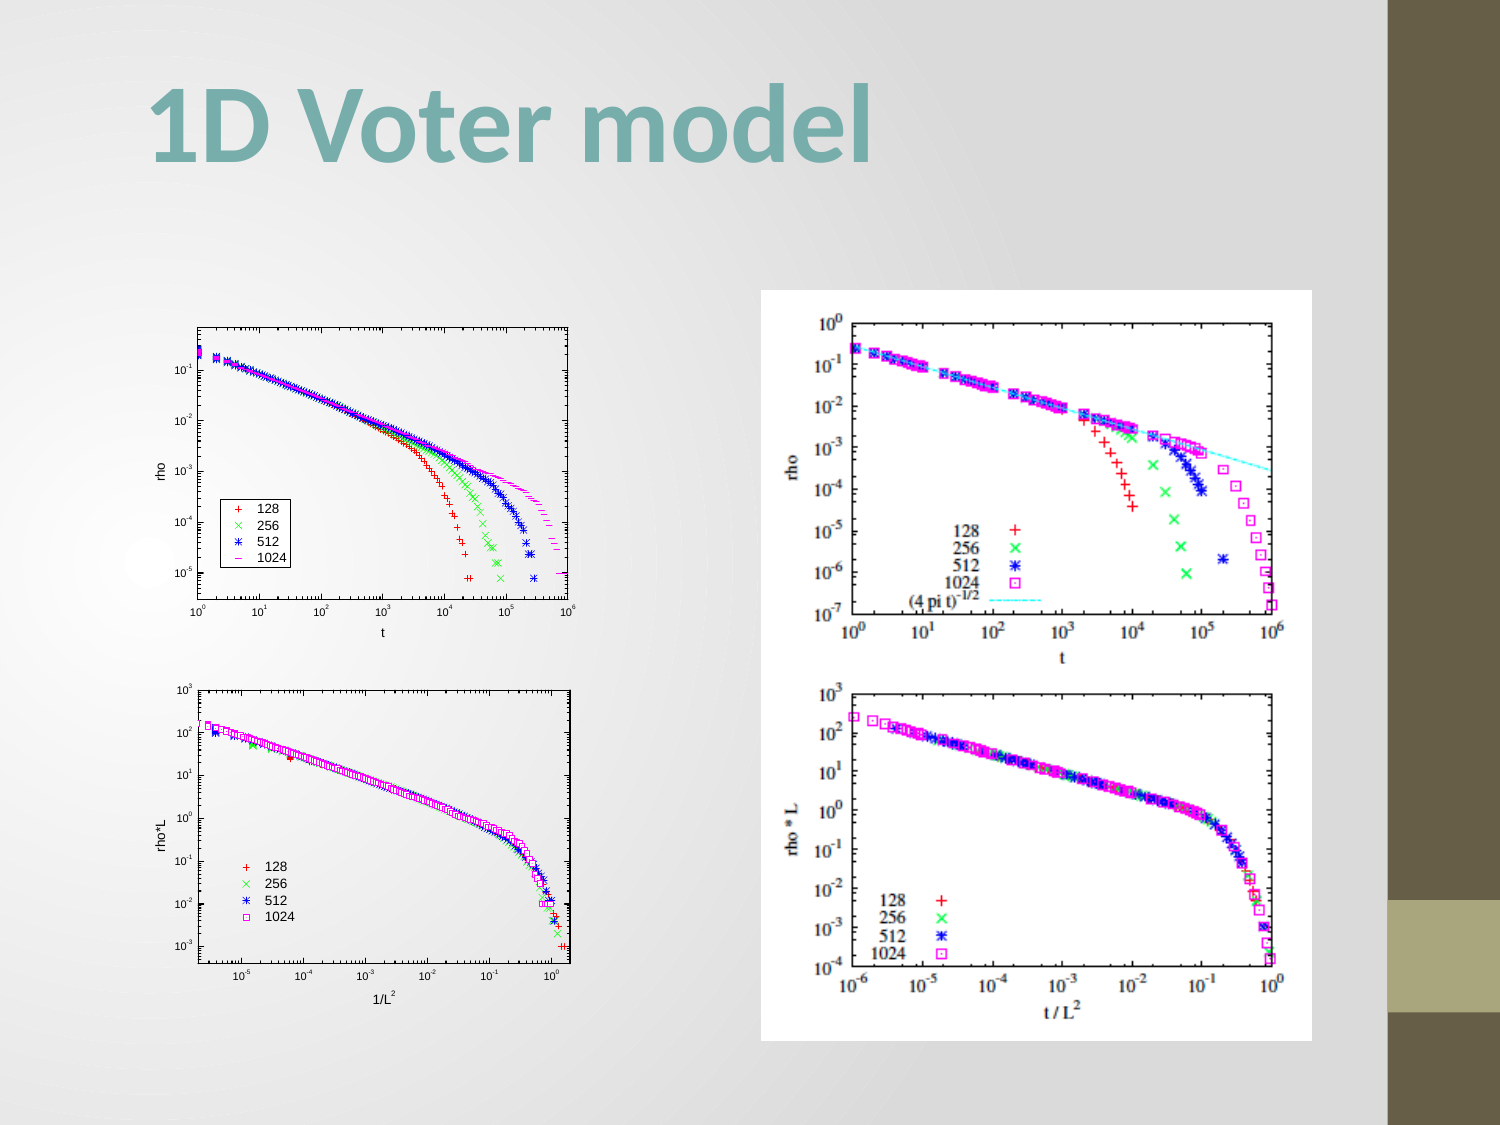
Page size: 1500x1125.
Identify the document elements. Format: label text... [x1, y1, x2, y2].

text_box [123, 634, 624, 1036]
picture [761, 290, 1313, 1042]
text_box 1D Voter model [128, 42, 892, 193]
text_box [123, 272, 621, 631]
